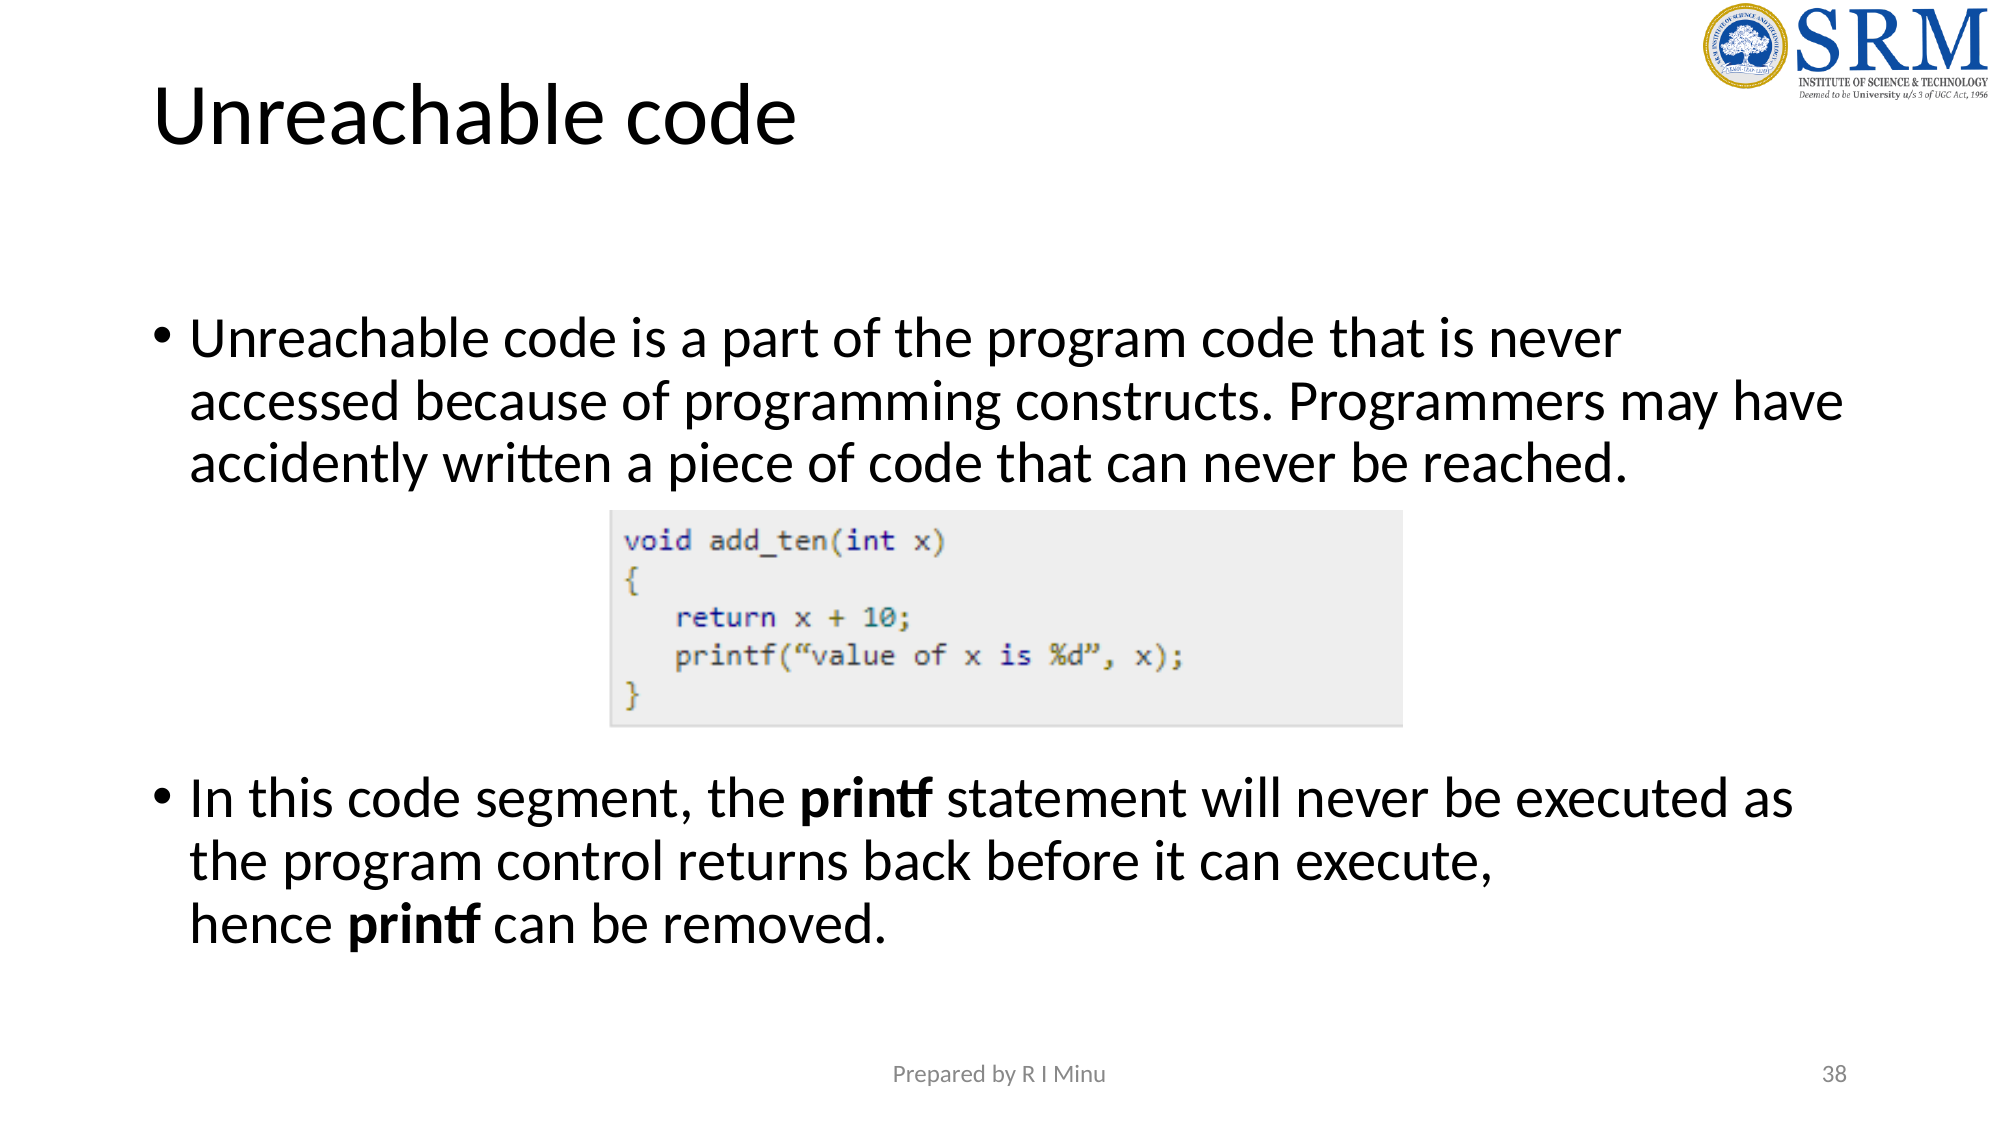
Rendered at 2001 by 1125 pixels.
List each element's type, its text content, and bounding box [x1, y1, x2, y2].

picture [608, 509, 1403, 735]
slide_number ‹#› [1412, 1042, 1863, 1103]
picture [1703, 3, 1988, 100]
title Unreachable code [137, 59, 1863, 278]
list Unreachable code is a part of the program code that is never accessed because of programming constructs. Programmers may have accidently written a piece of code that can never be reached. In this code segment, the printf statement will never be executed as the program control returns back before it can execute, hence printf can be removed. [137, 299, 1863, 1014]
footer Prepared by R I Minu [662, 1042, 1338, 1103]
